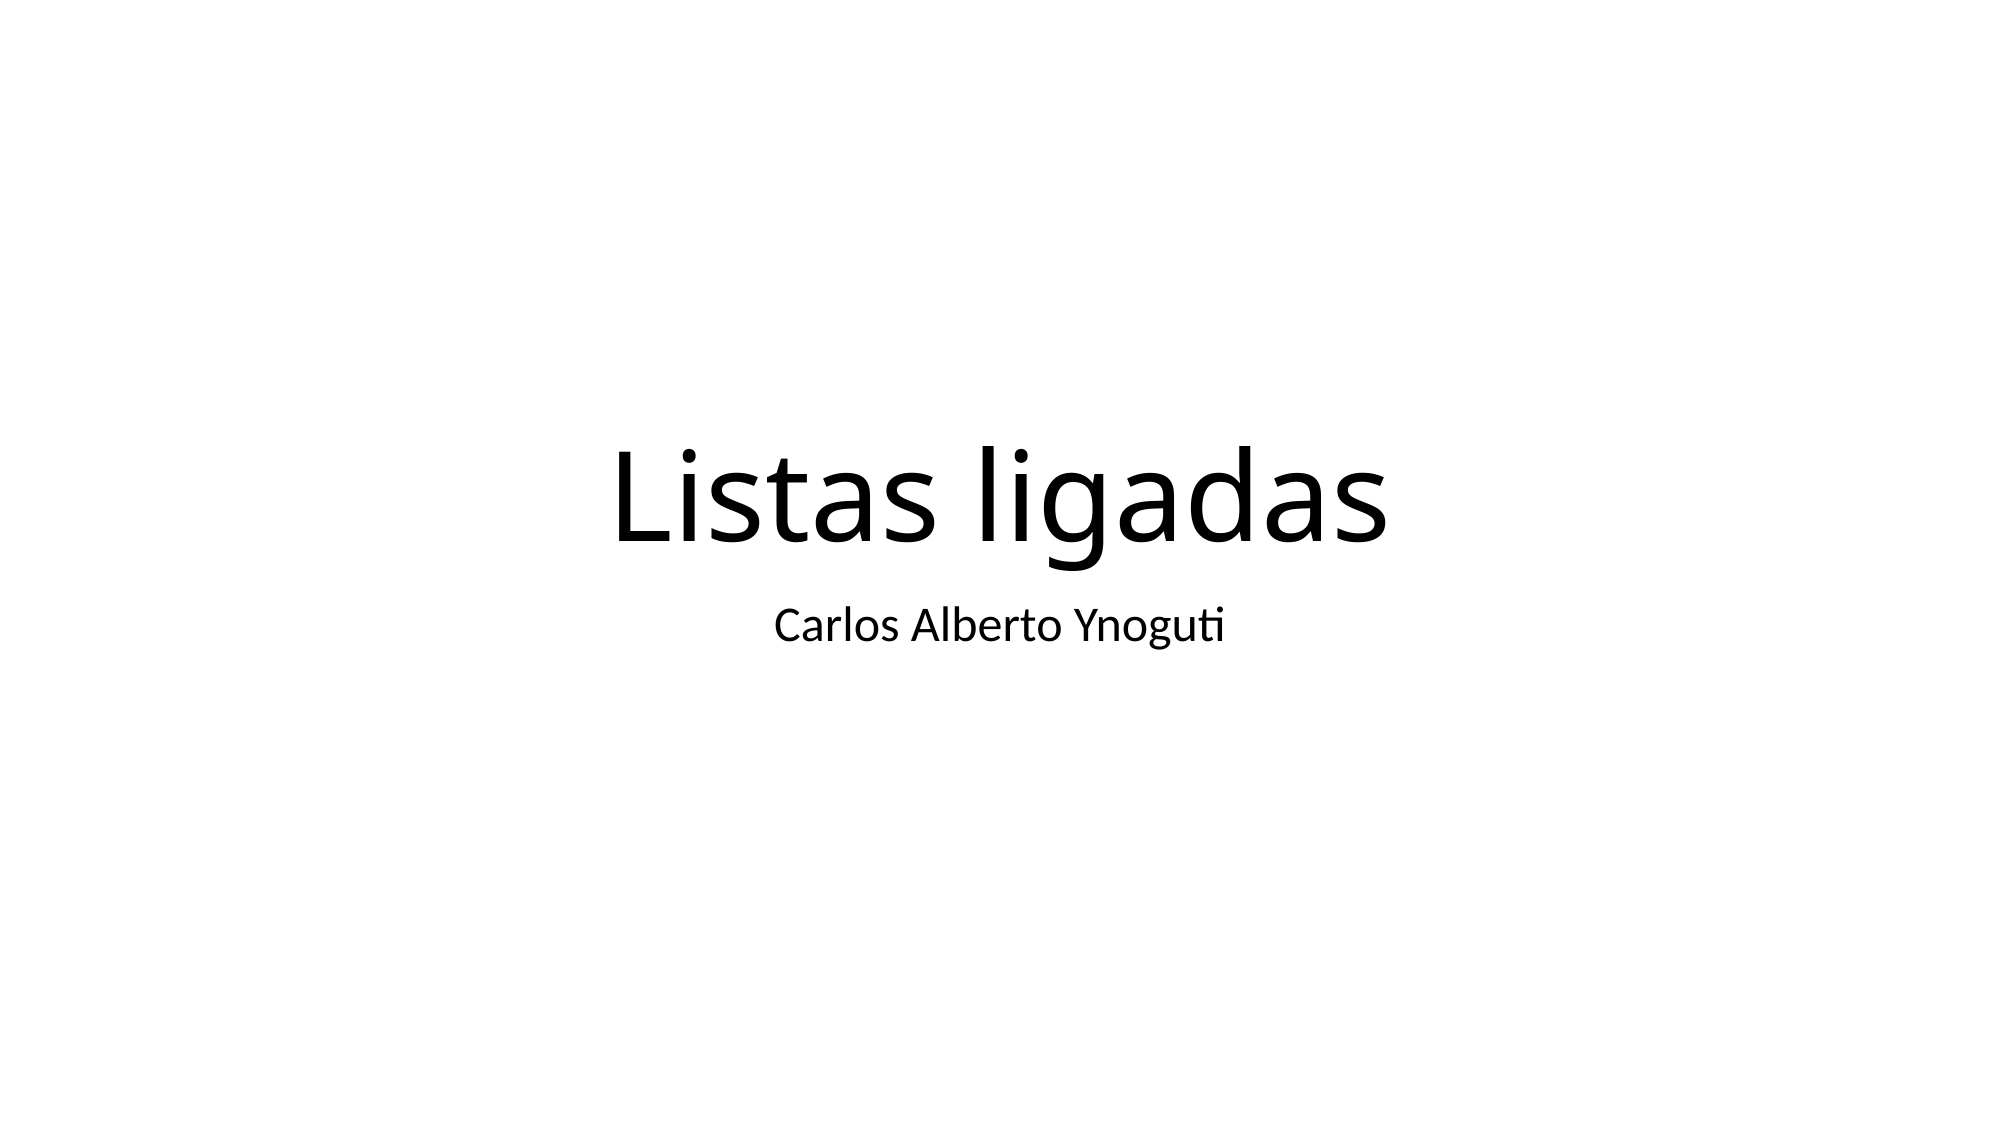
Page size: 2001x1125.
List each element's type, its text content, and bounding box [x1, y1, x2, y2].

subtitle Carlos Alberto Ynoguti [249, 590, 1750, 863]
title Listas ligadas [249, 184, 1750, 576]
